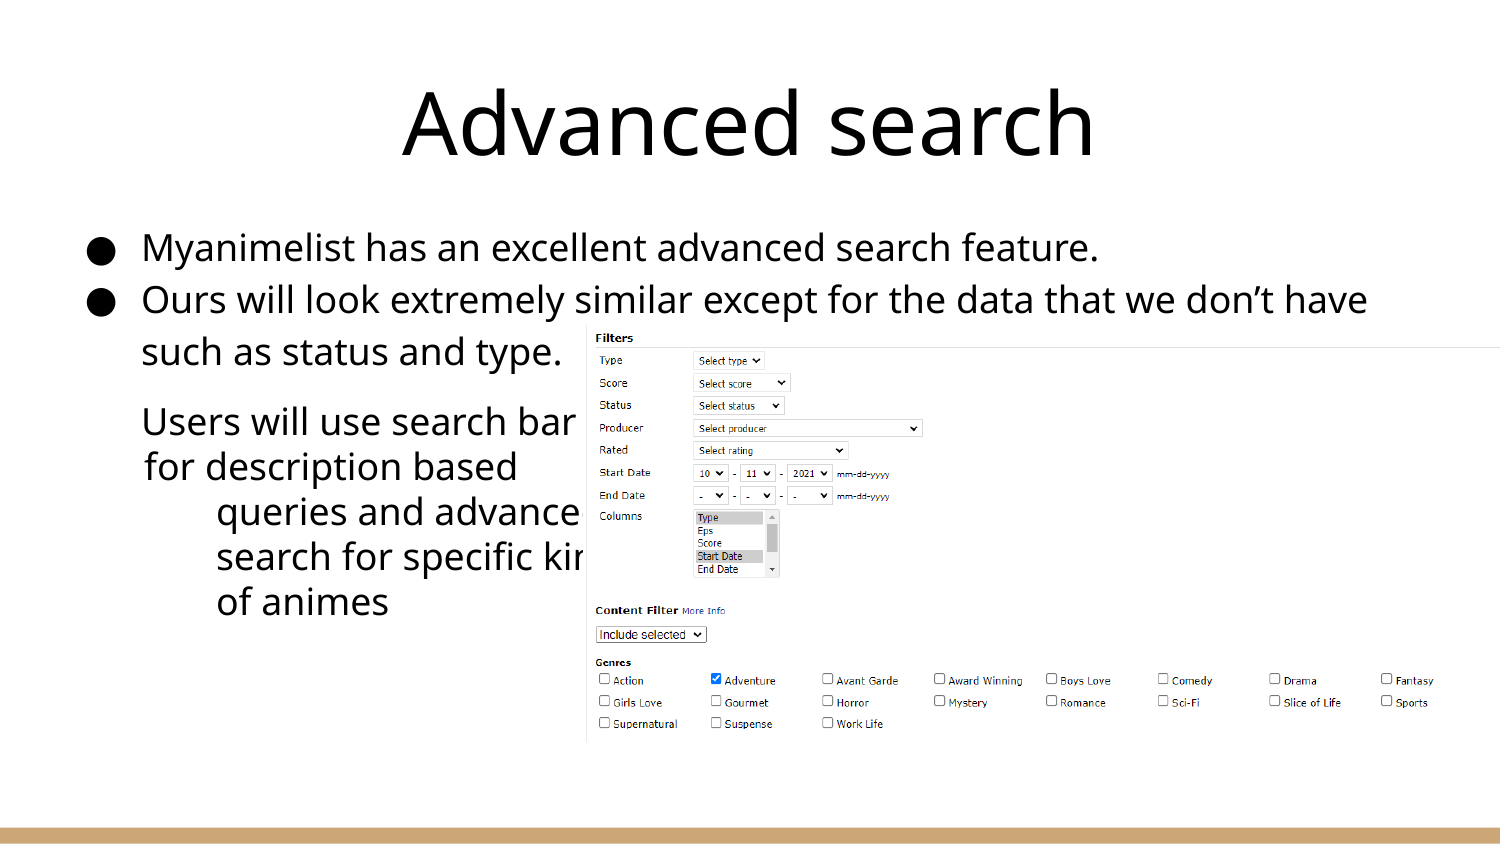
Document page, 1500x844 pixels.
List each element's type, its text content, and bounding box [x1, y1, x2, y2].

list Myanimelist has an excellent advanced search feature. Ours will look extremely similar except for the data that we don’t have such as status and type. Users will use search bar for description based queries and advanced search for specific kinds of animes [51, 202, 1449, 753]
picture [583, 325, 1500, 743]
title Advanced search [51, 51, 1449, 189]
